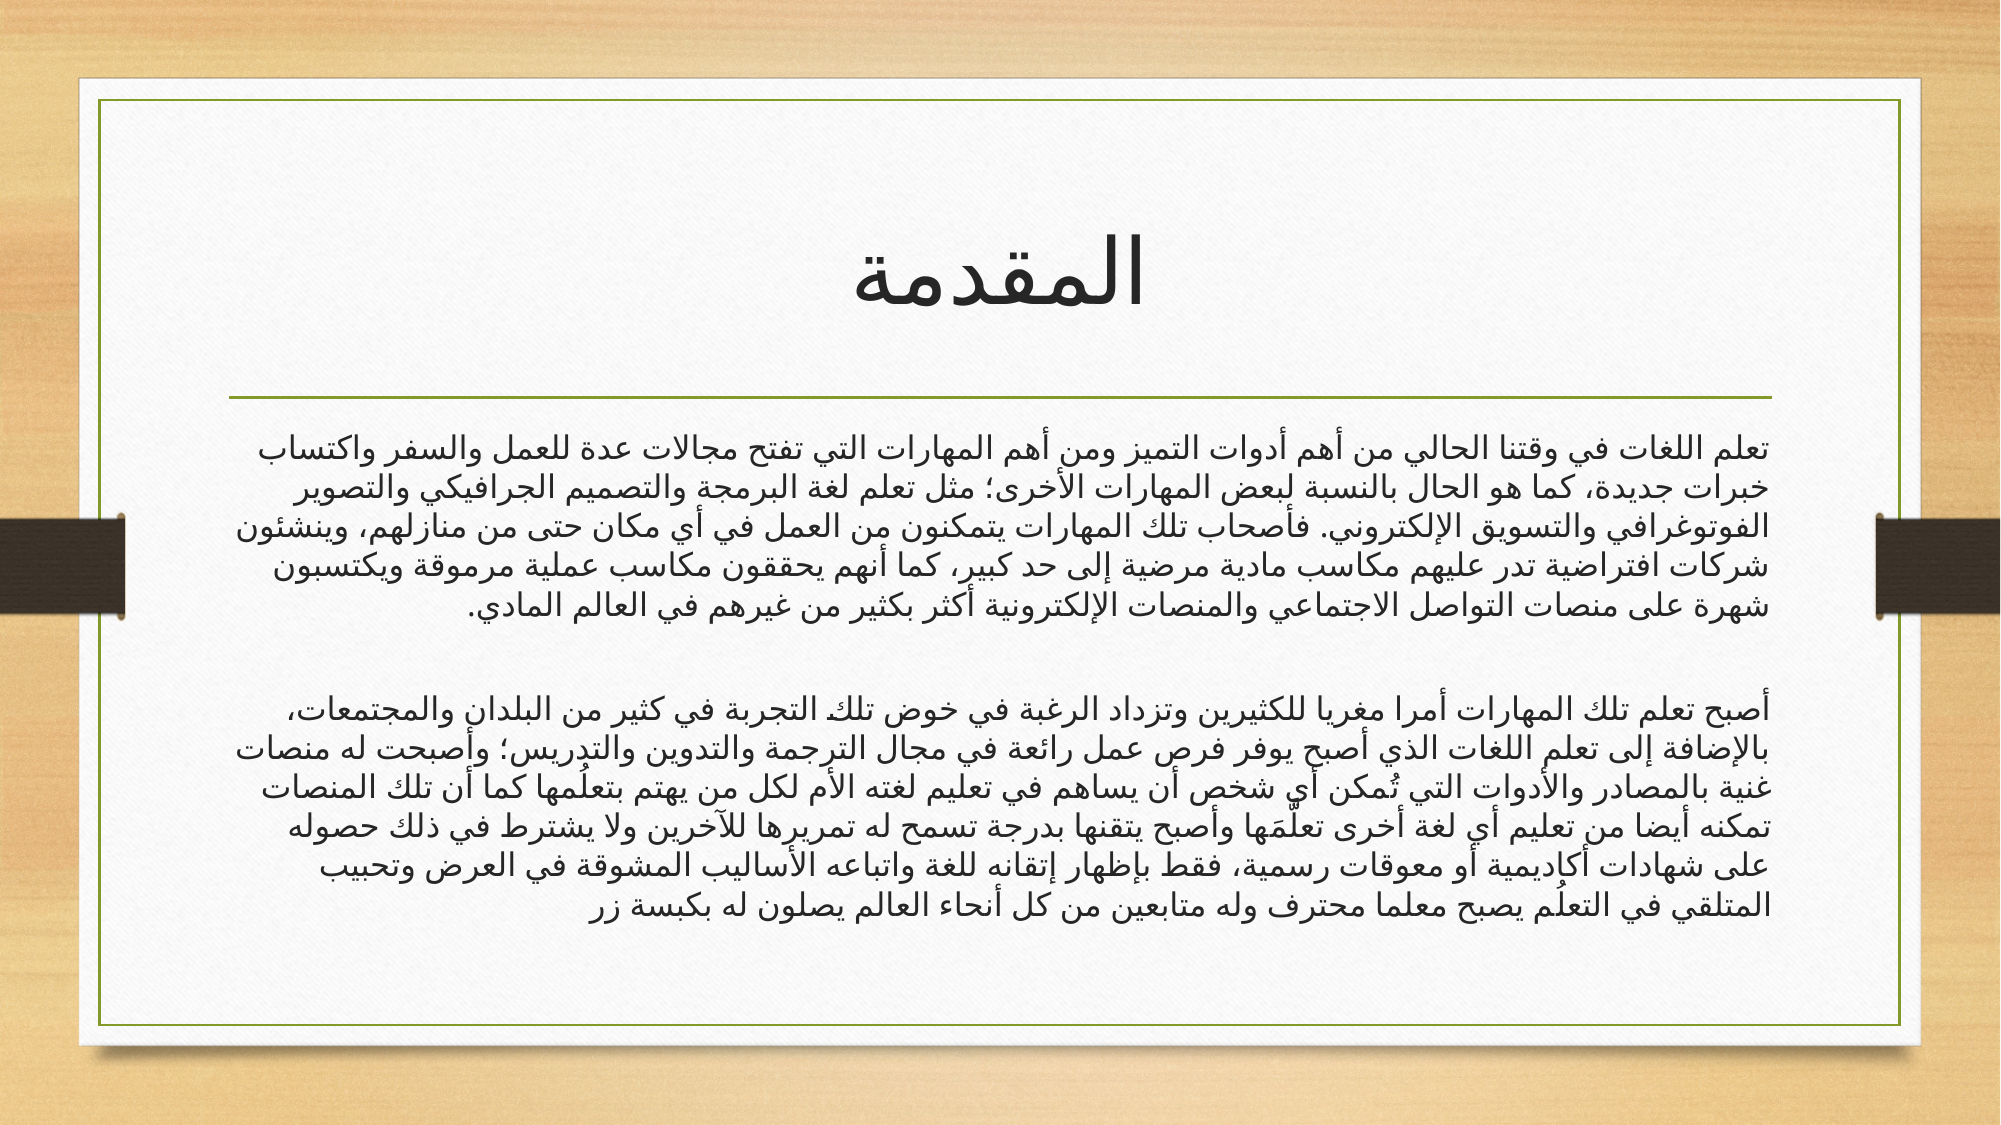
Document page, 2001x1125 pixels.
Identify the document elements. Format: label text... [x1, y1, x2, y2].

picture [0, 0, 2001, 1125]
list تعلم اللغات في وقتنا الحالي من أهم أدوات التميز ومن أهم المهارات التي تفتح مجالات عدة للعمل والسفر واكتساب خبرات جديدة، كما هو الحال بالنسبة لبعض المهارات الأخرى؛ مثل تعلم لغة البرمجة والتصميم الجرافيكي والتصوير الفوتوغرافي والتسويق الإلكتروني. فأصحاب تلك المهارات يتمكنون من العمل في أي مكان حتى من منازلهم، وينشئون شركات افتراضية تدر عليهم مكاسب مادية مرضية إلى حد كبير، كما أنهم يحققون مكاسب عملية مرموقة ويكتسبون شهرة على منصات التواصل الاجتماعي والمنصات الإلكترونية أكثر بكثير من غيرهم في العالم المادي. أصبح تعلم تلك المهارات أمرا مغريا للكثيرين وتزداد الرغبة في خوض تلك التجربة في كثير من البلدان والمجتمعات، بالإضافة إلى تعلم اللغات الذي أصبح يوفر فرص عمل رائعة في مجال الترجمة والتدوين والتدريس؛ وأصبحت له منصات غنية بالمصادر والأدوات التي تُمكن أي شخص أن يساهم في تعليم لغته الأم لكل من يهتم بتعلُمها كما أن تلك المنصات تمكنه أيضا من تعليم أي لغة أخرى تعلَّمَها وأصبح يتقنها بدرجة تسمح له تمريرها للآخرين ولا يشترط في ذلك حصوله على شهادات أكاديمية أو معوقات رسمية، فقط بإظهار إتقانه للغة واتباعه الأساليب المشوقة في العرض وتحبيب المتلقي في التعلُم يصبح معلما محترف وله متابعين من كل أنحاء العالم يصلون له بكبسة زر [212, 419, 1788, 964]
title المقدمة [212, 161, 1788, 375]
